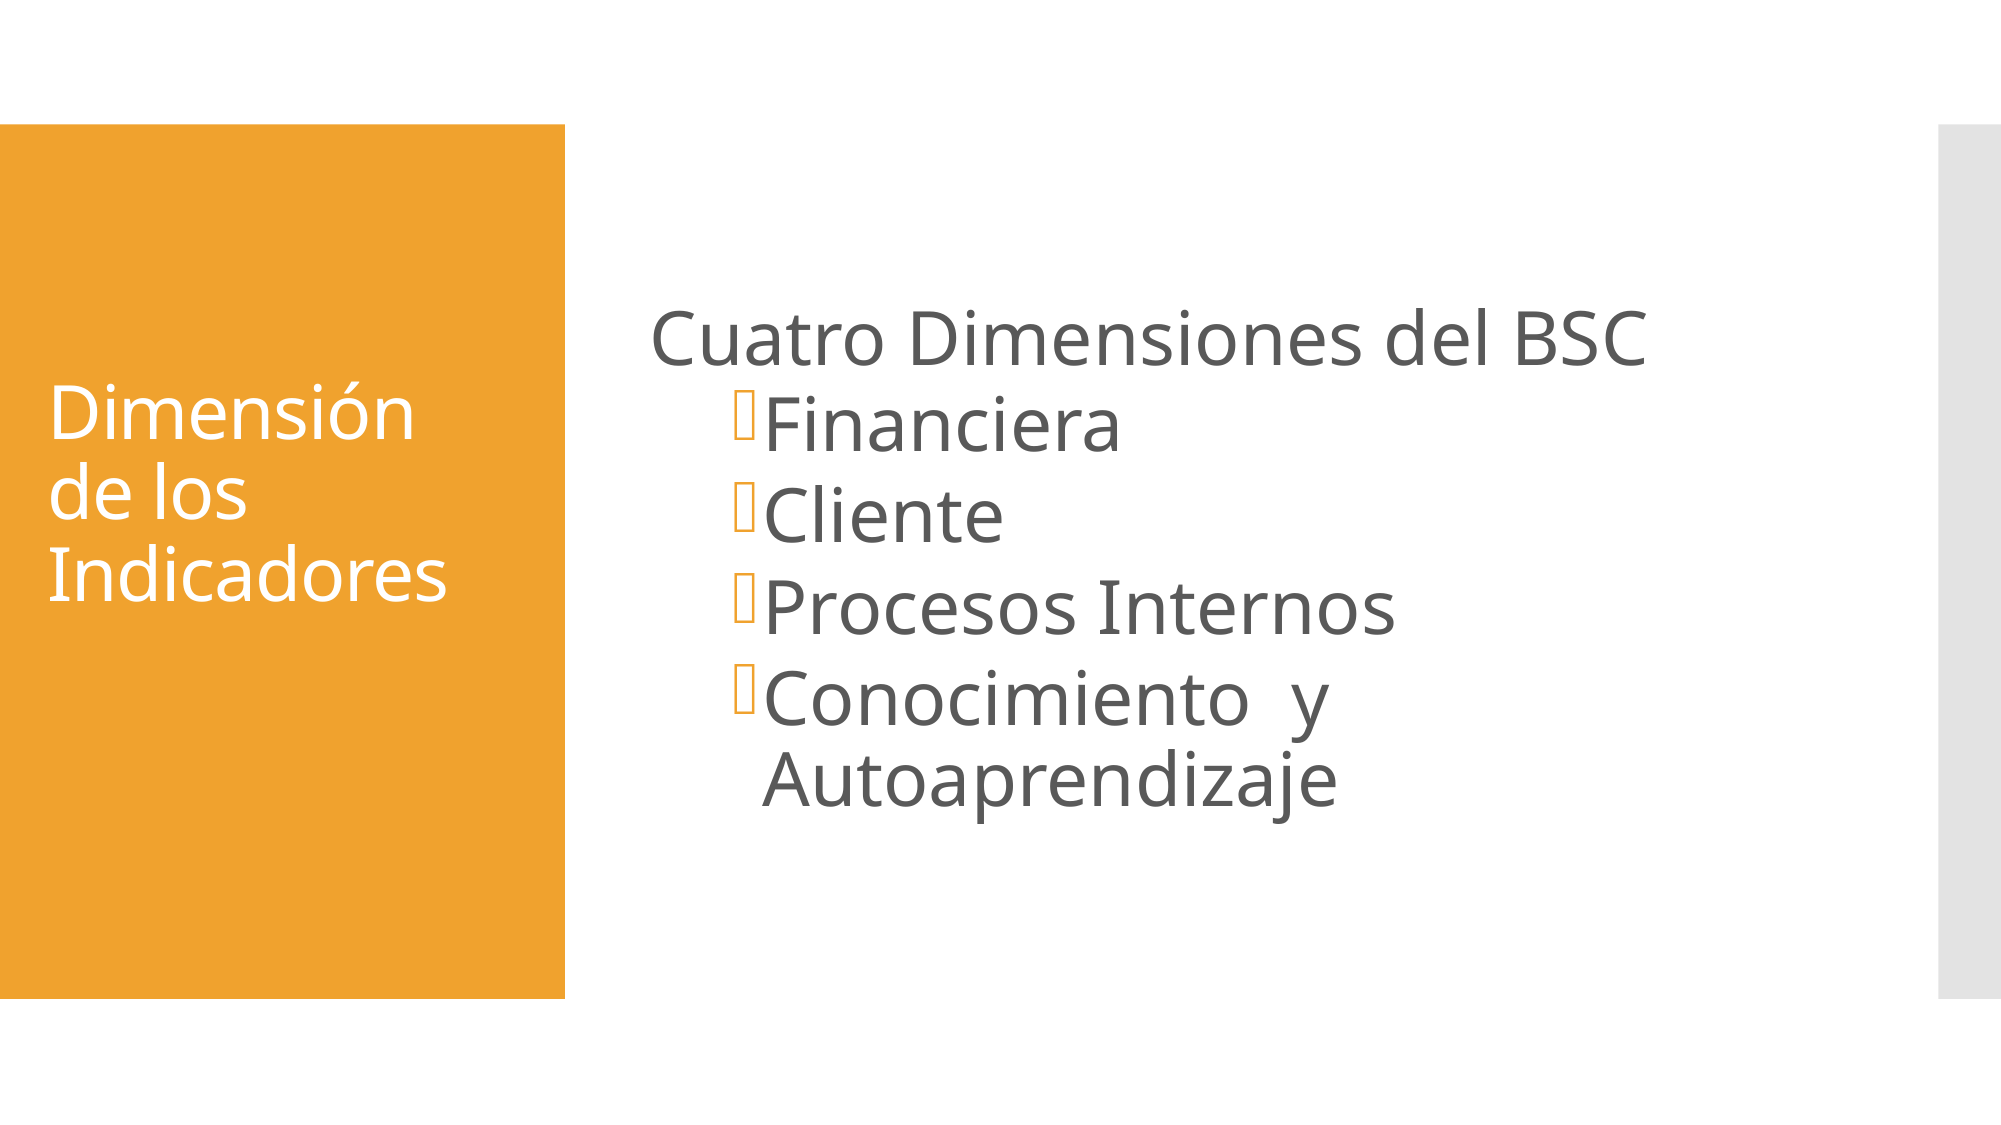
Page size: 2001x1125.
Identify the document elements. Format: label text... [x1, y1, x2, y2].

list Cuatro Dimensiones del BSC Financiera Cliente Procesos Internos Conocimiento y Autoaprendizaje [634, 141, 1835, 982]
title Dimensión de los Indicadores [32, 180, 518, 811]
